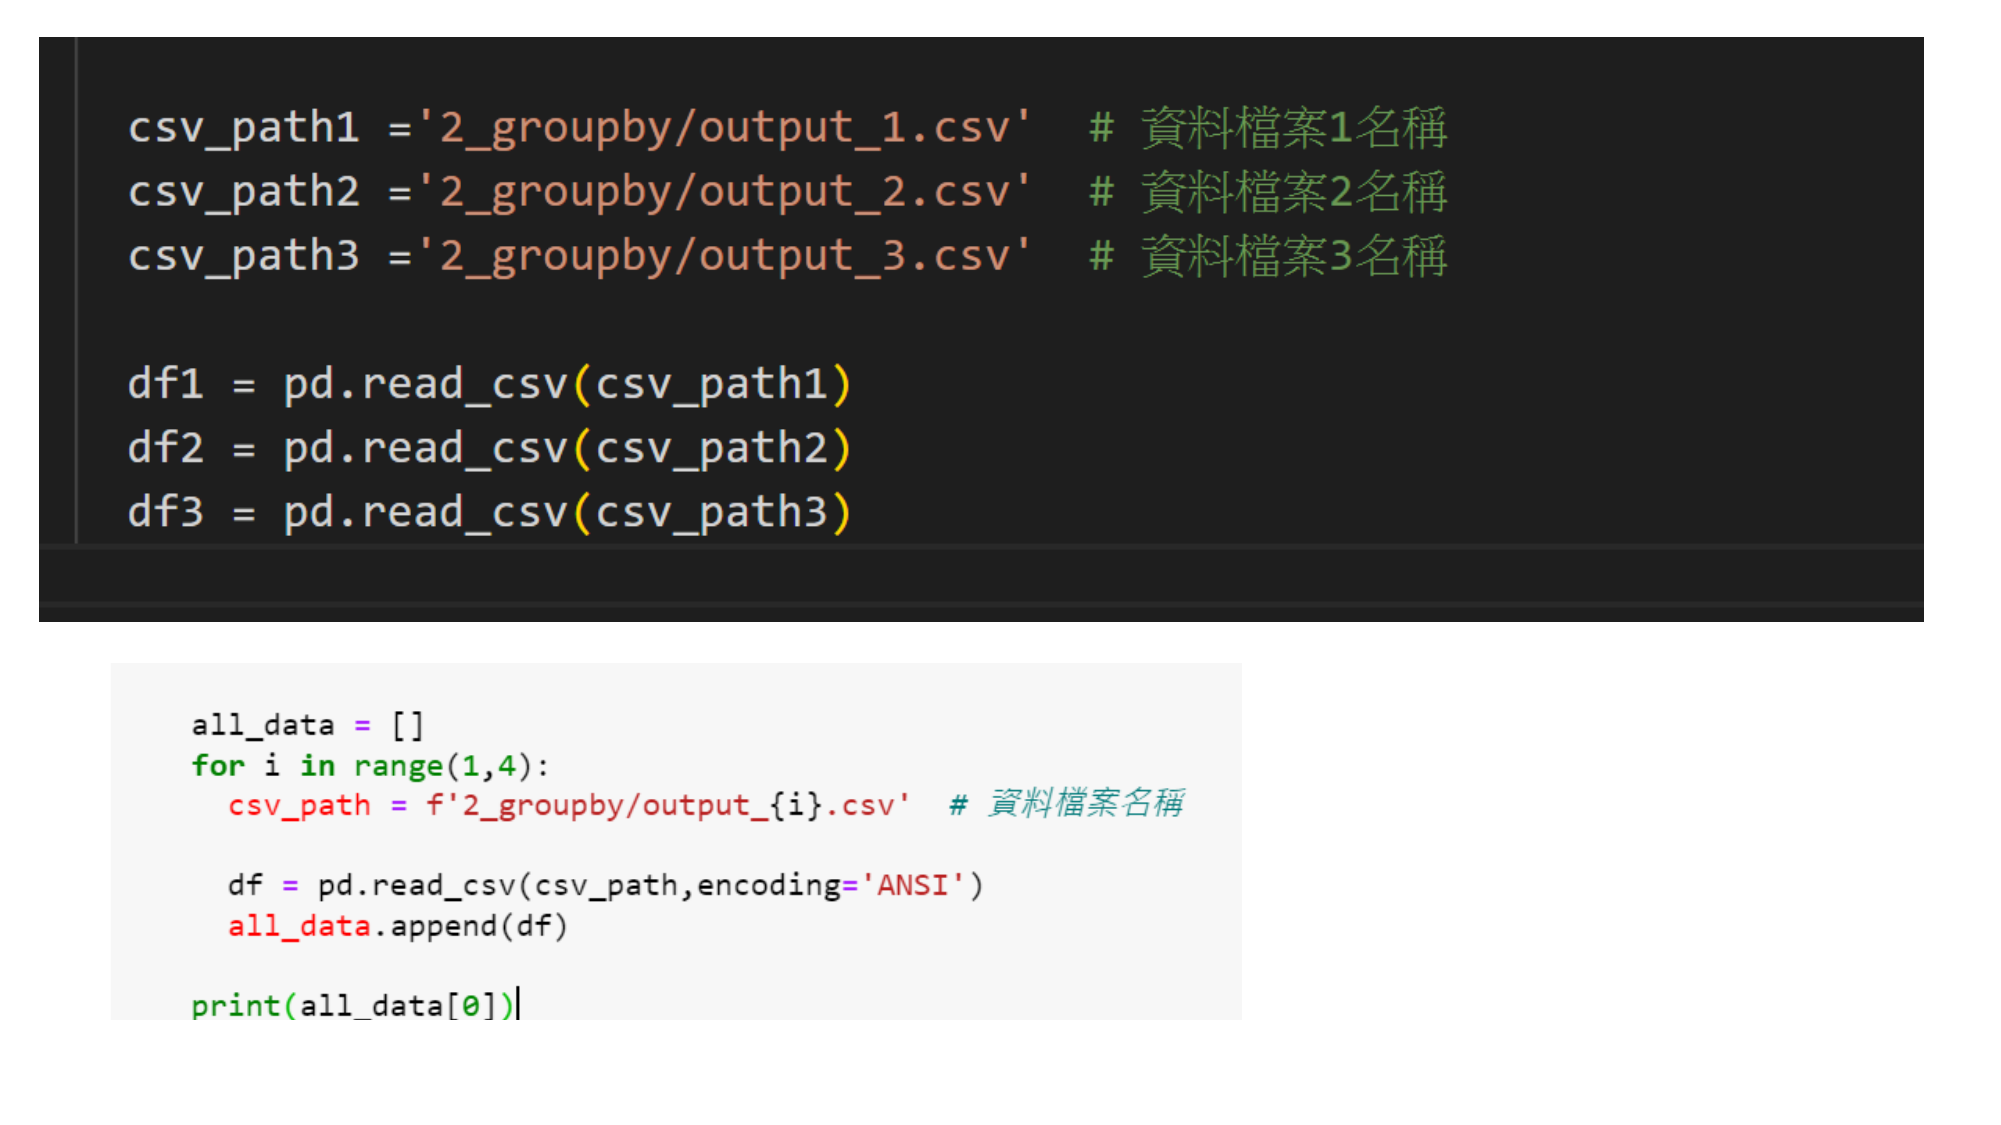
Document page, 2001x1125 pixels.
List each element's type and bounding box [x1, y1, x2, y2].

picture [39, 37, 1924, 623]
picture [110, 663, 1242, 1020]
